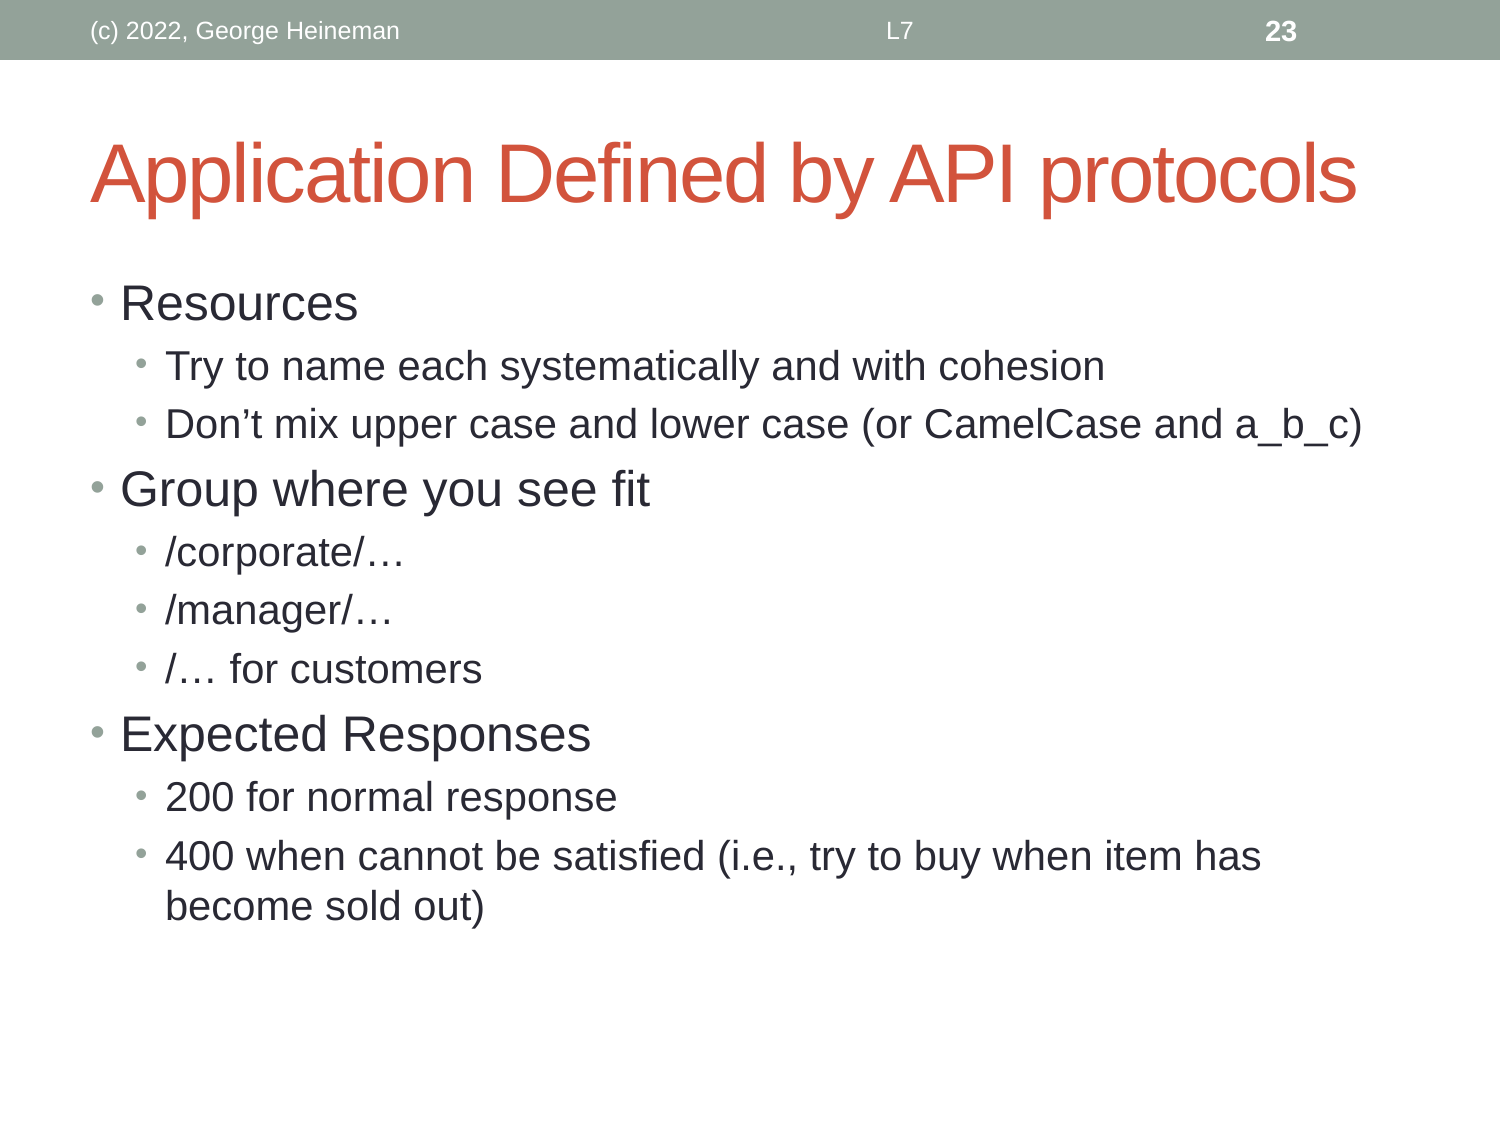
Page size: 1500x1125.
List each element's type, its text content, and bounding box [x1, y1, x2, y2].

slide_number (c) 2022, George Heineman [75, 3, 550, 57]
footer L7 [562, 3, 1238, 57]
title Application Defined by API protocols [75, 87, 1425, 250]
slide_number 23 [1250, 3, 1425, 57]
list Resources Try to name each systematically and with cohesion Don’t mix upper case and lower case (or CamelCase and a_b_c) Group where you see fit /corporate/… /manager/… /… for customers Expected Responses 200 for normal response 400 when cannot be satisfied (i.e., try to buy when item has become sold out) [75, 262, 1425, 1063]
